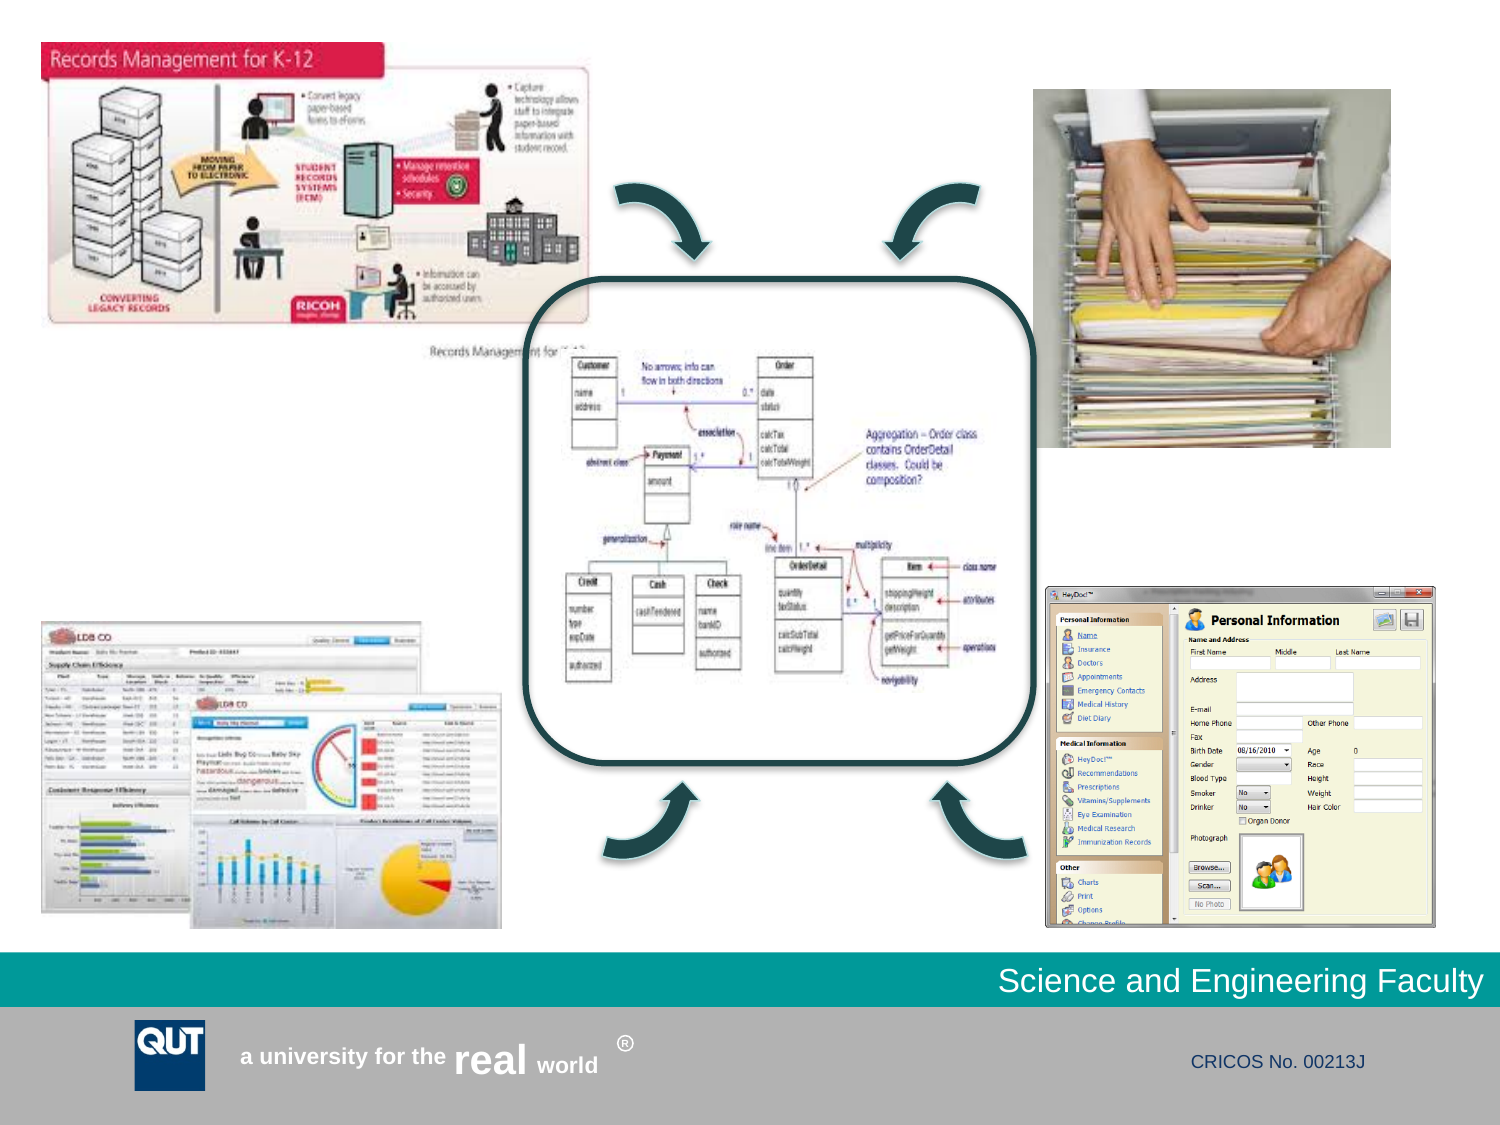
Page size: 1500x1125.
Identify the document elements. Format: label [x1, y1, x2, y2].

picture [134, 1020, 206, 1091]
picture [41, 42, 593, 362]
text_box [525, 172, 1088, 870]
picture [1045, 585, 1436, 928]
picture [41, 621, 503, 929]
picture [1033, 89, 1392, 448]
